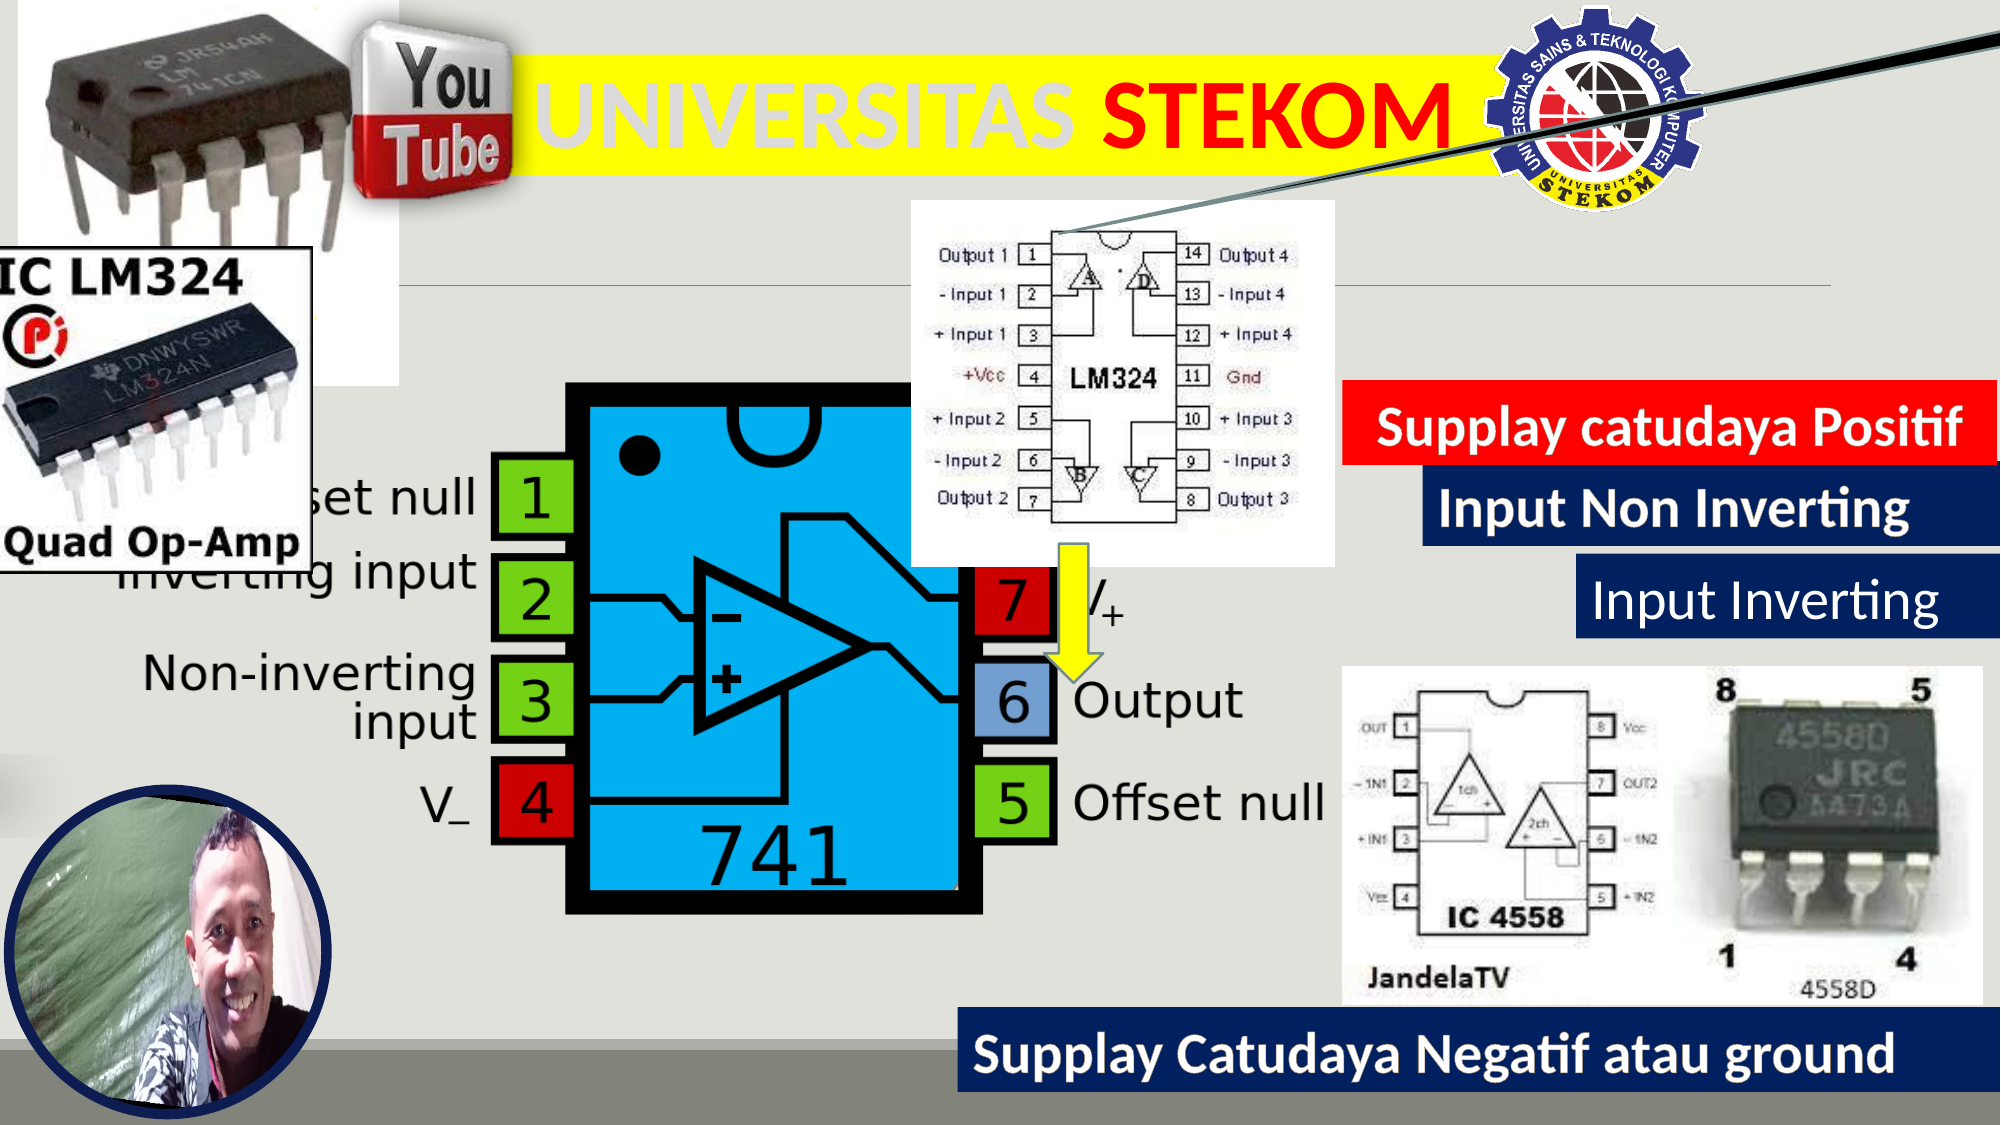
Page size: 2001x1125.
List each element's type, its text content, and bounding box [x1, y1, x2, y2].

text_box Input Inverting [1576, 553, 2000, 639]
picture [1482, 4, 1707, 213]
text_box [1714, 30, 2000, 106]
text_box [1228, 142, 1479, 196]
text_box UNIVERSITAS STEKOM [625, 54, 1479, 176]
picture [0, 0, 1983, 1115]
text_box Supplay Catudaya Negatif atau ground [957, 1007, 2000, 1092]
text_box Input Non Inverting [1422, 461, 2000, 546]
text_box Supplay catudaya Positif [1351, 380, 1997, 465]
